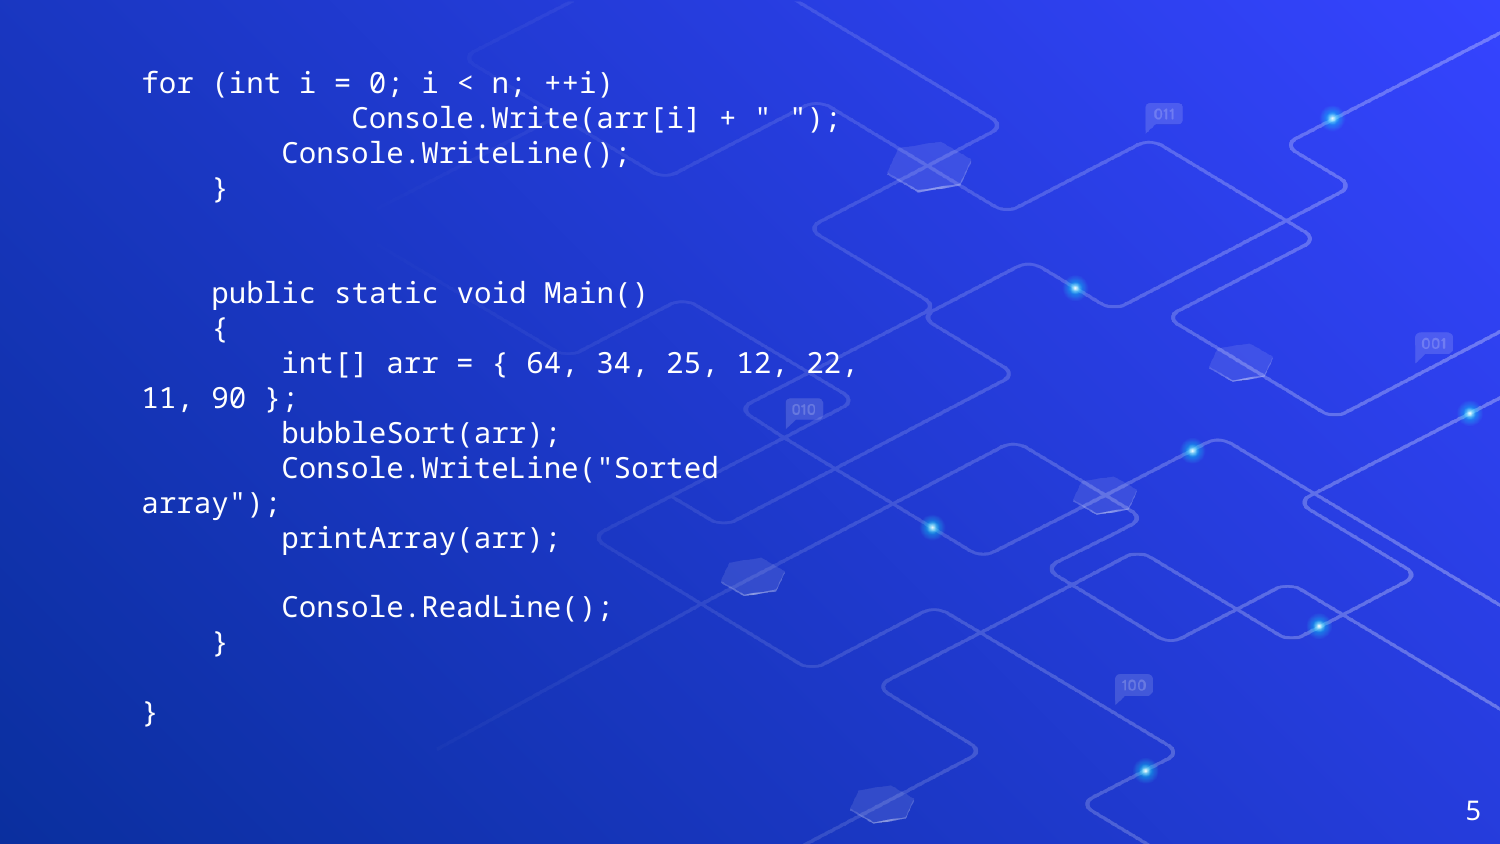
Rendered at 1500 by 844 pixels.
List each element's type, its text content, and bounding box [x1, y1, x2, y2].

picture [0, 0, 1500, 844]
slide_number 5 [1391, 779, 1482, 844]
text_box for (int i = 0; i < n; ++i) Console.Write(arr[i] + " "); Console.WriteLine(); } public static void Main() { int[] arr = { 64, 34, 25, 12, 22, 11, 90 }; bubbleSort(arr); Console.WriteLine("Sorted array"); printArray(arr); Console.ReadLine(); } } [126, 57, 877, 737]
